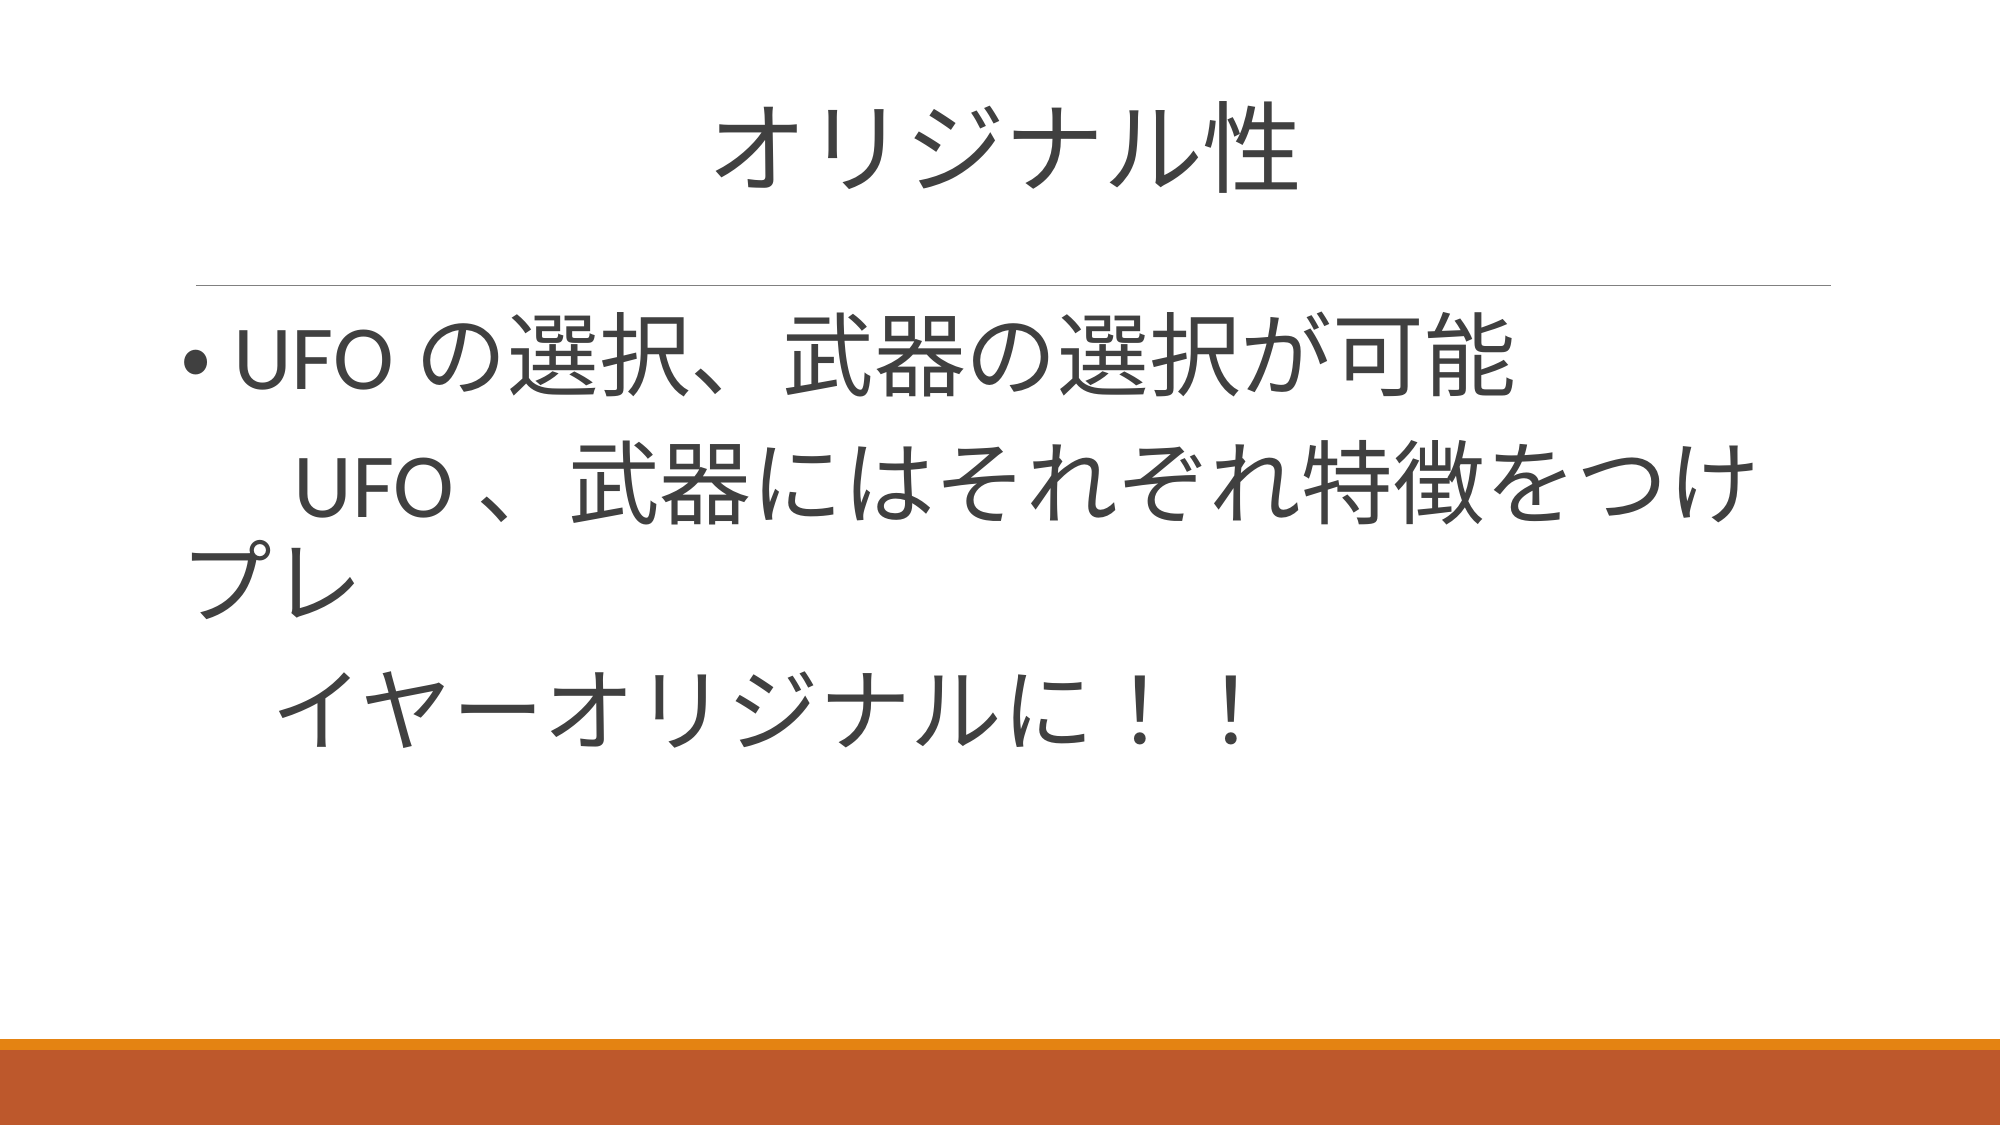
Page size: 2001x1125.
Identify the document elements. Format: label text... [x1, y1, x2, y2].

list ・UFOの選択、武器の選択が可能 UFO、武器にはそれぞれ特徴をつけプレ イヤーオリジナルに！！ [180, 302, 1830, 963]
title オリジナル性 [180, 47, 1830, 213]
